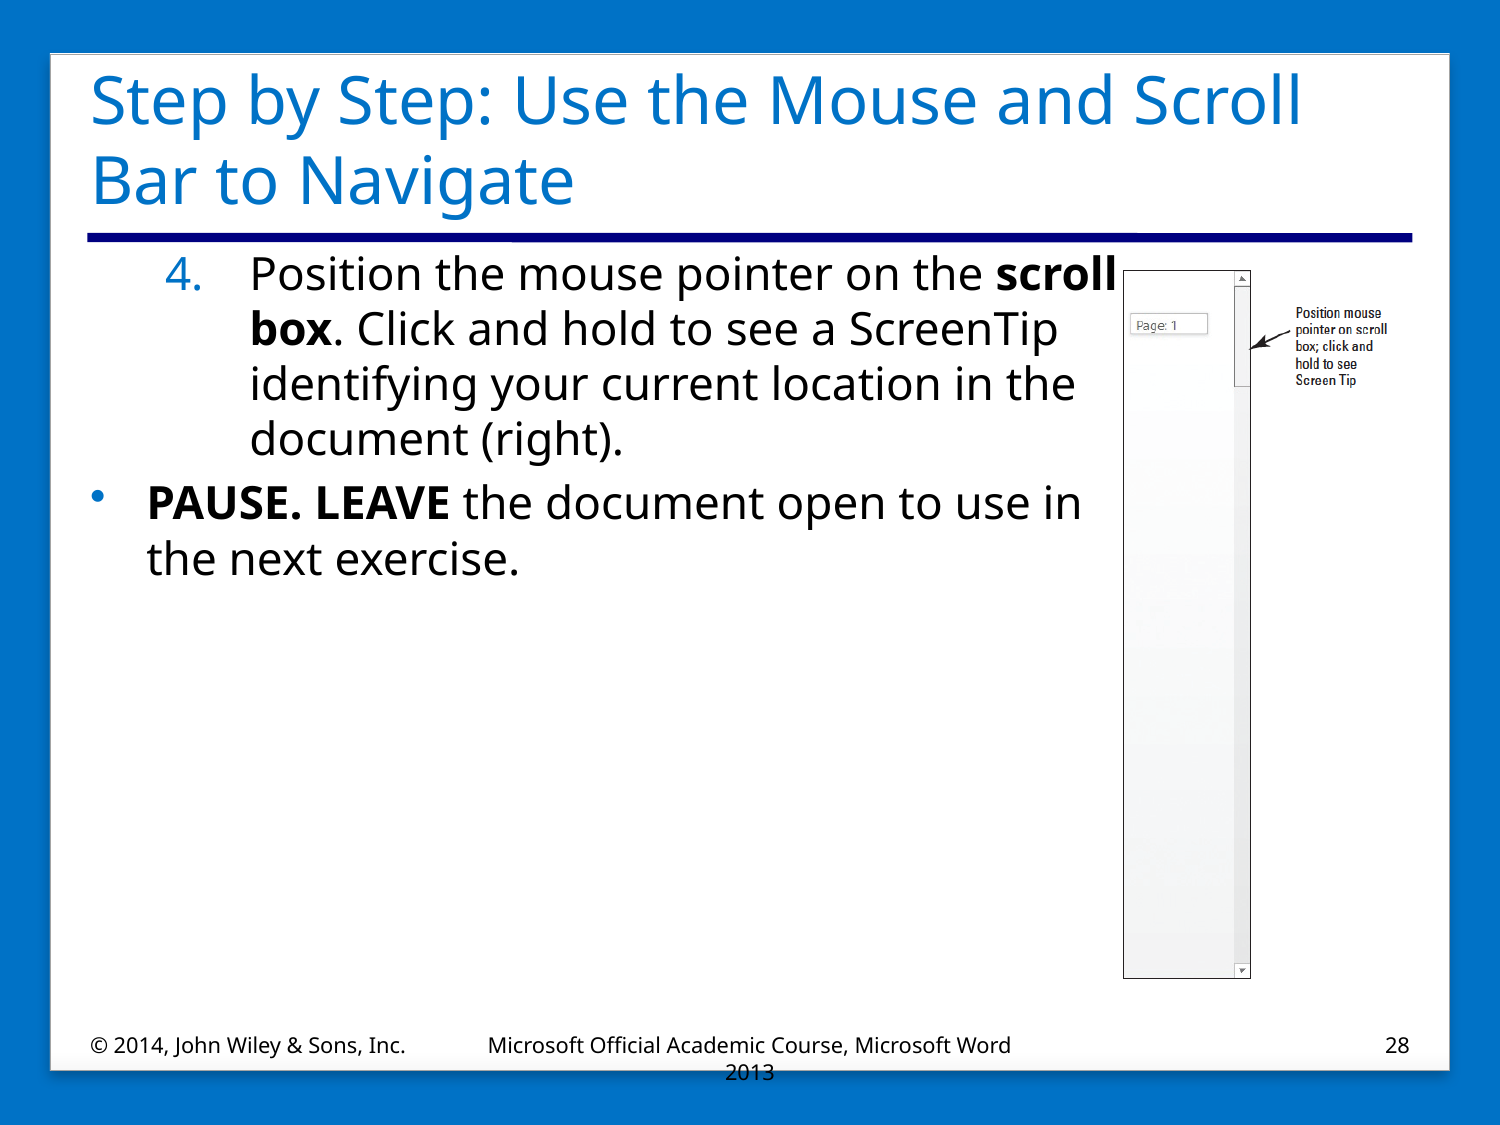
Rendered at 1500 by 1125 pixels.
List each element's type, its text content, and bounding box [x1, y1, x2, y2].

title Step by Step: Use the Mouse and Scroll Bar to Navigate [74, 74, 1426, 226]
slide_number © 2014, John Wiley & Sons, Inc. [74, 1024, 426, 1103]
picture [1118, 262, 1401, 992]
footer Microsoft Official Academic Course, Microsoft Word 2013 [449, 1024, 1051, 1103]
list Position the mouse pointer on the scroll box. Click and hold to see a ScreenTip identifying your current location in the document (right). PAUSE. LEAVE the document open to use in the next exercise. [75, 237, 1425, 1063]
slide_number 28 [1074, 1024, 1426, 1103]
